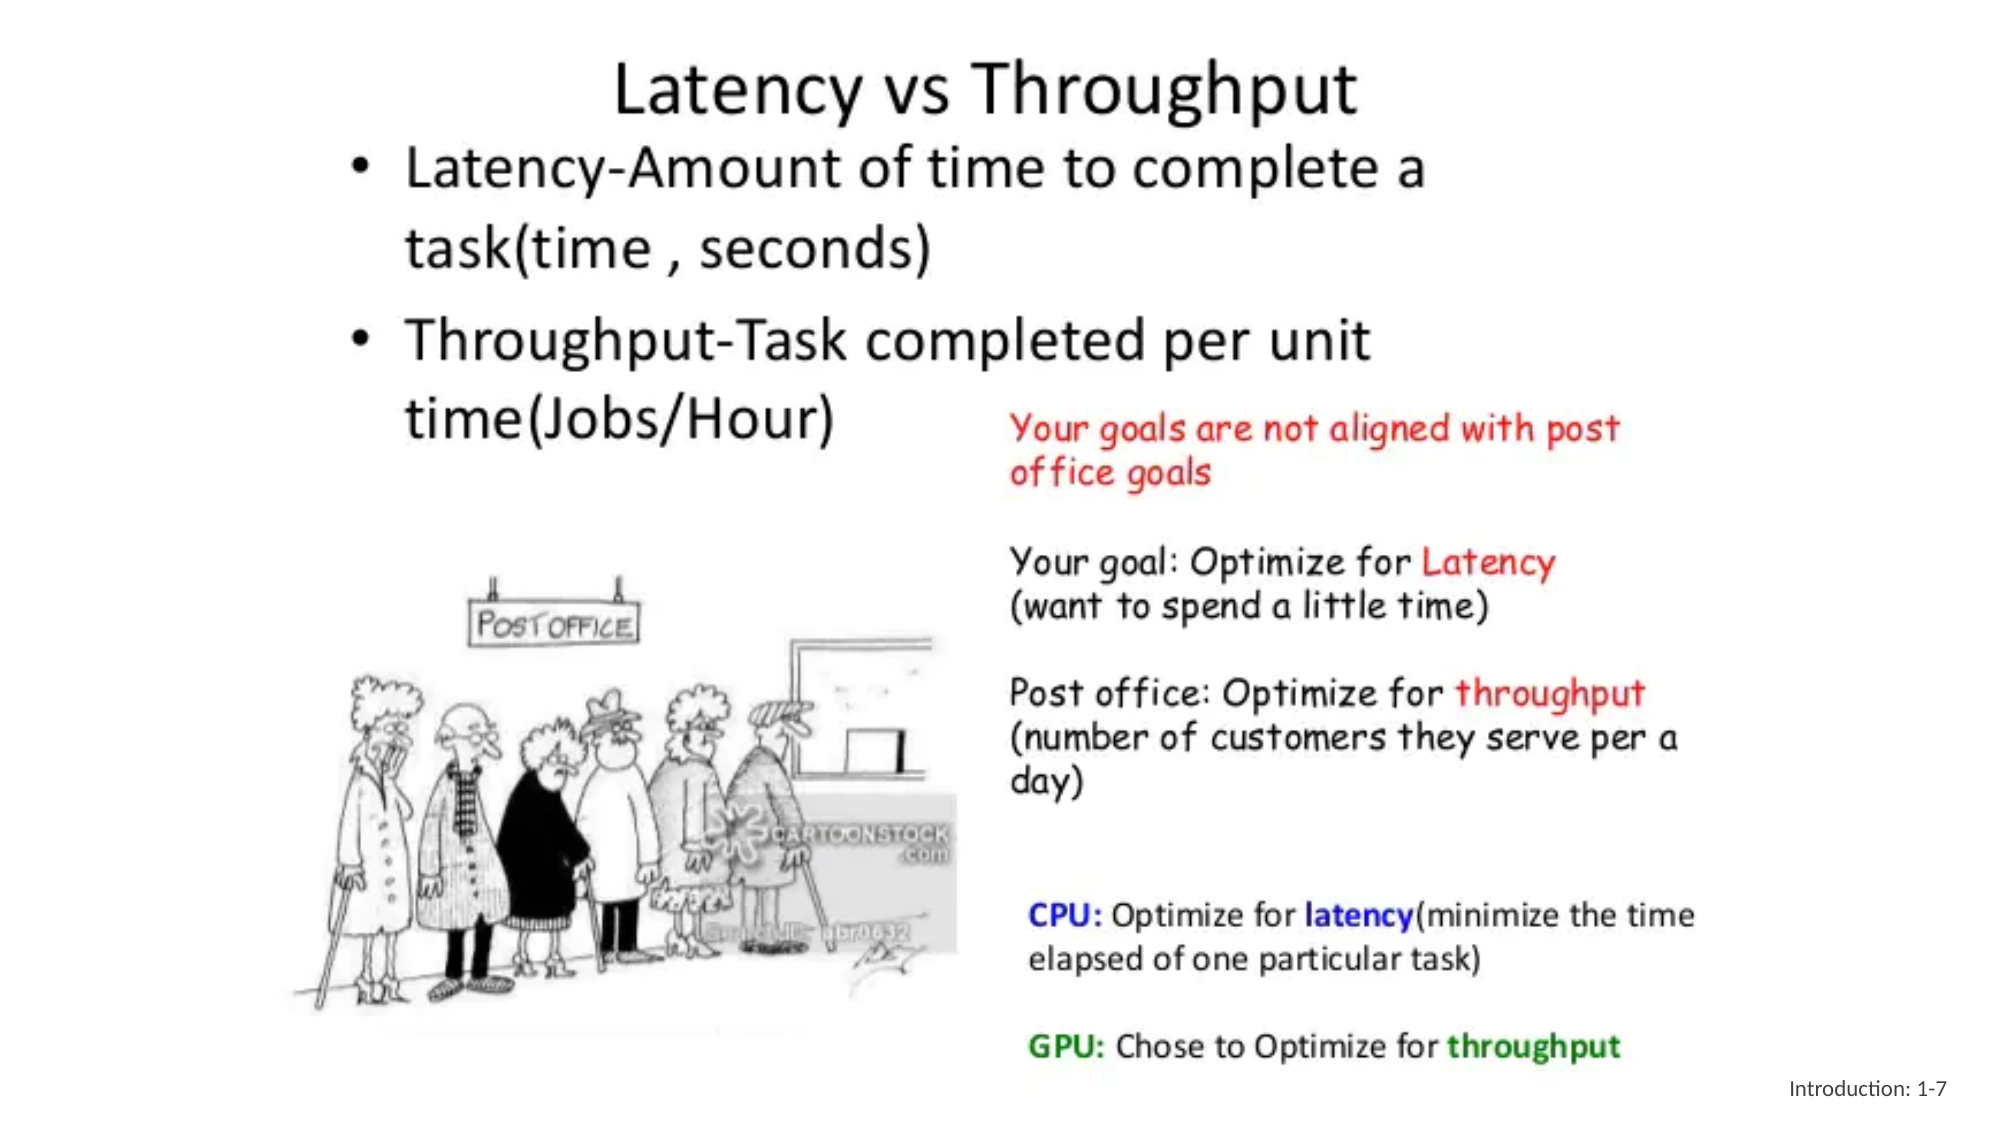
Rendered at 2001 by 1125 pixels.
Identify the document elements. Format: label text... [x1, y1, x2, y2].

slide_number Introduction: 1-7 [1738, 1056, 1963, 1117]
picture [269, 22, 1738, 1125]
